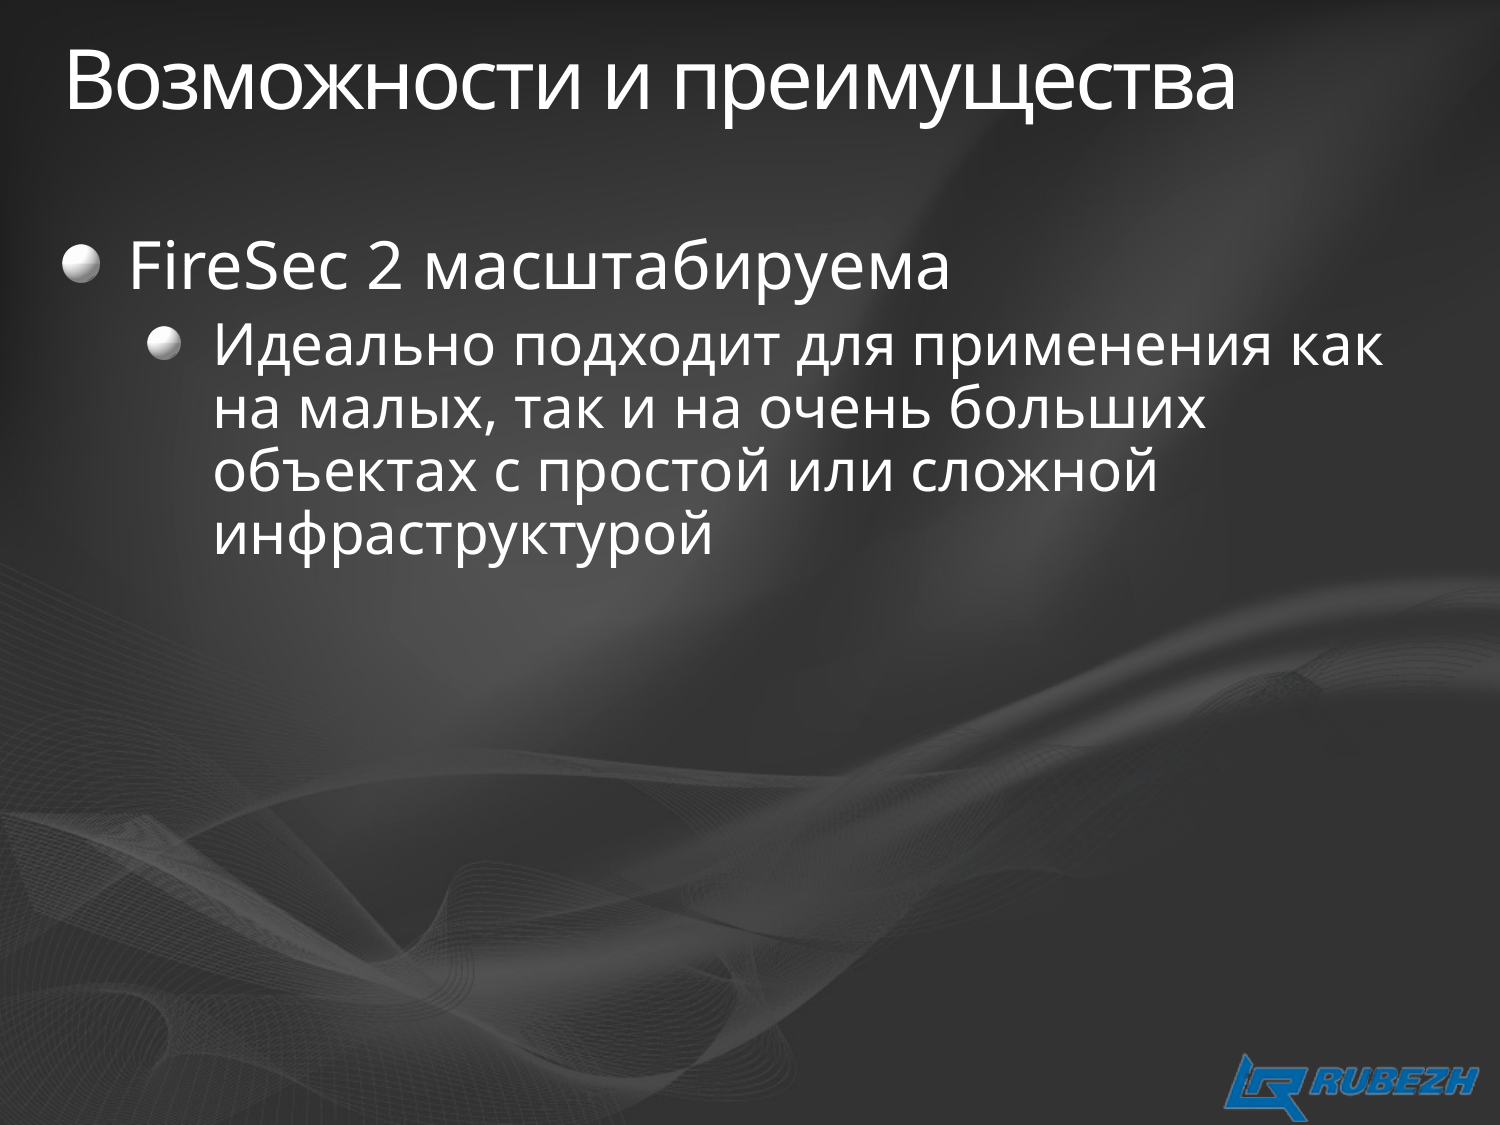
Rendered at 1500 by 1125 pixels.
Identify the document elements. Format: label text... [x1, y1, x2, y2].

title Возможности и преимущества [62, 37, 1438, 129]
list FireSec 2 масштабируема Идеально подходит для применения как на малых, так и на очень больших объектах с простой или сложной инфраструктурой [62, 231, 1438, 510]
picture [0, 0, 1500, 1125]
